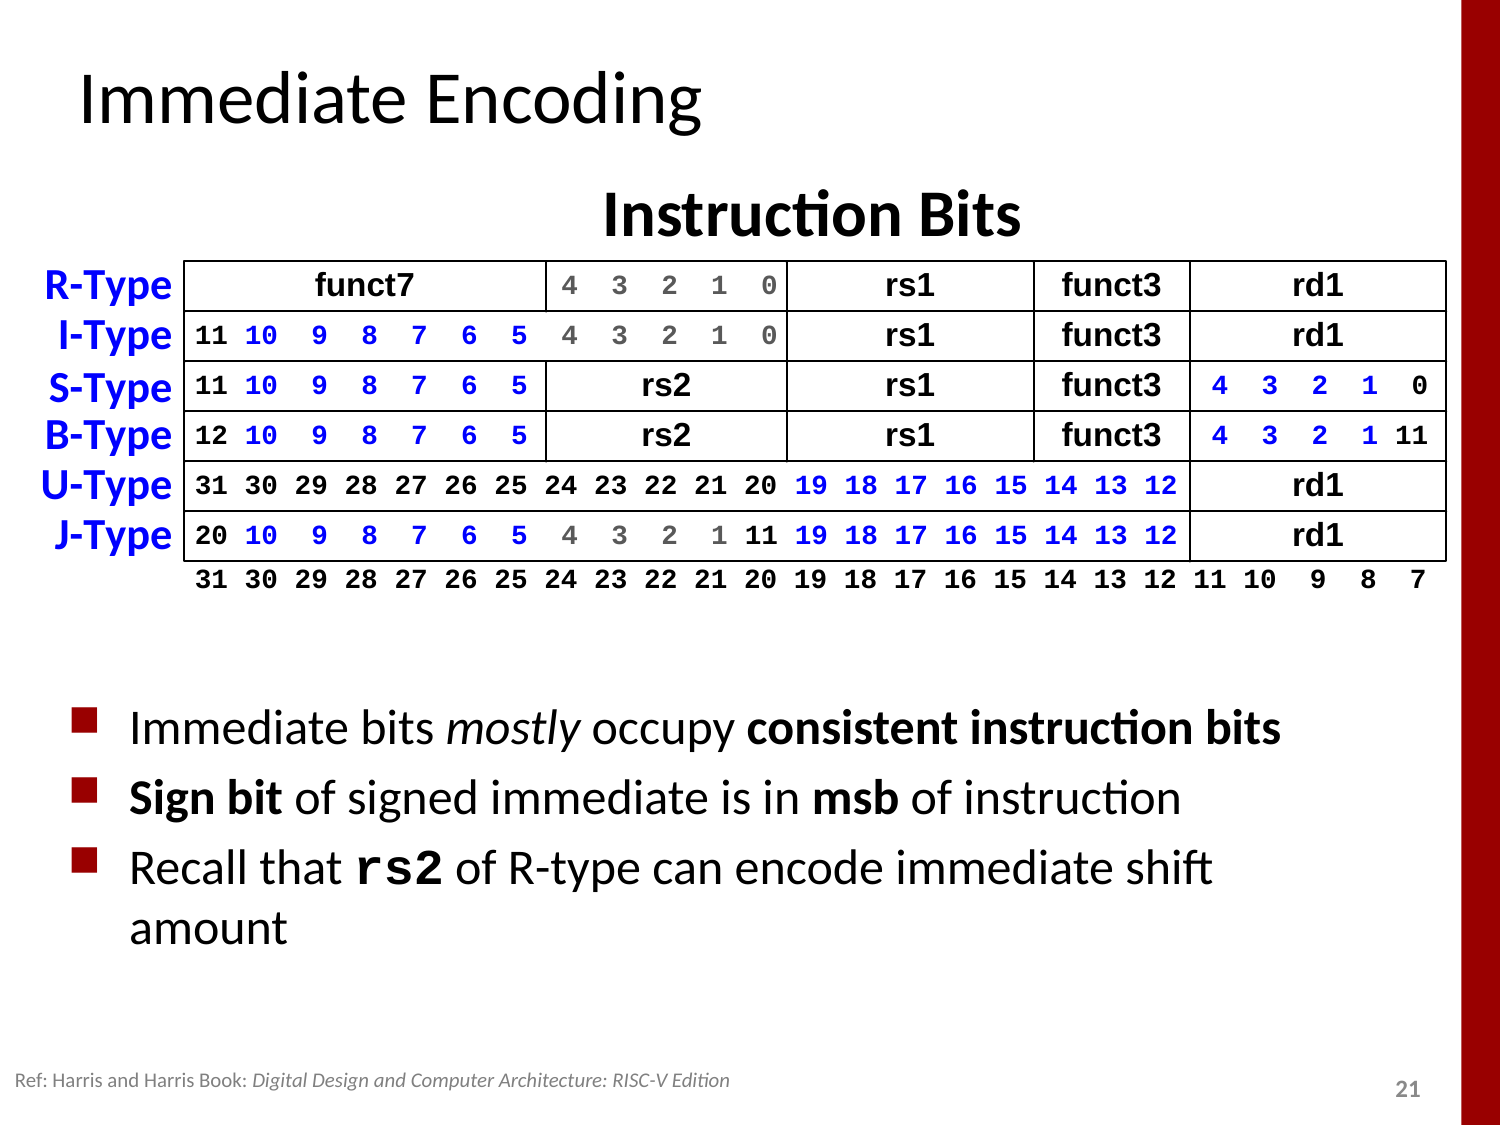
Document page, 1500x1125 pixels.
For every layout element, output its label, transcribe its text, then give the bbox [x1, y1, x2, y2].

text_box Ref: Harris and Harris Book: Digital Design and Computer Architecture: RISC-V Edition [0, 1059, 969, 1099]
title Immediate Encoding [63, 30, 1310, 156]
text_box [37, 249, 1451, 601]
text_box Instruction Bits [187, 162, 1438, 248]
list Immediate bits mostly occupy consistent instruction bits Sign bit of signed immediate is in msb of instruction Recall that rs2 of R-type can encode immediate shift amount [57, 687, 1354, 841]
